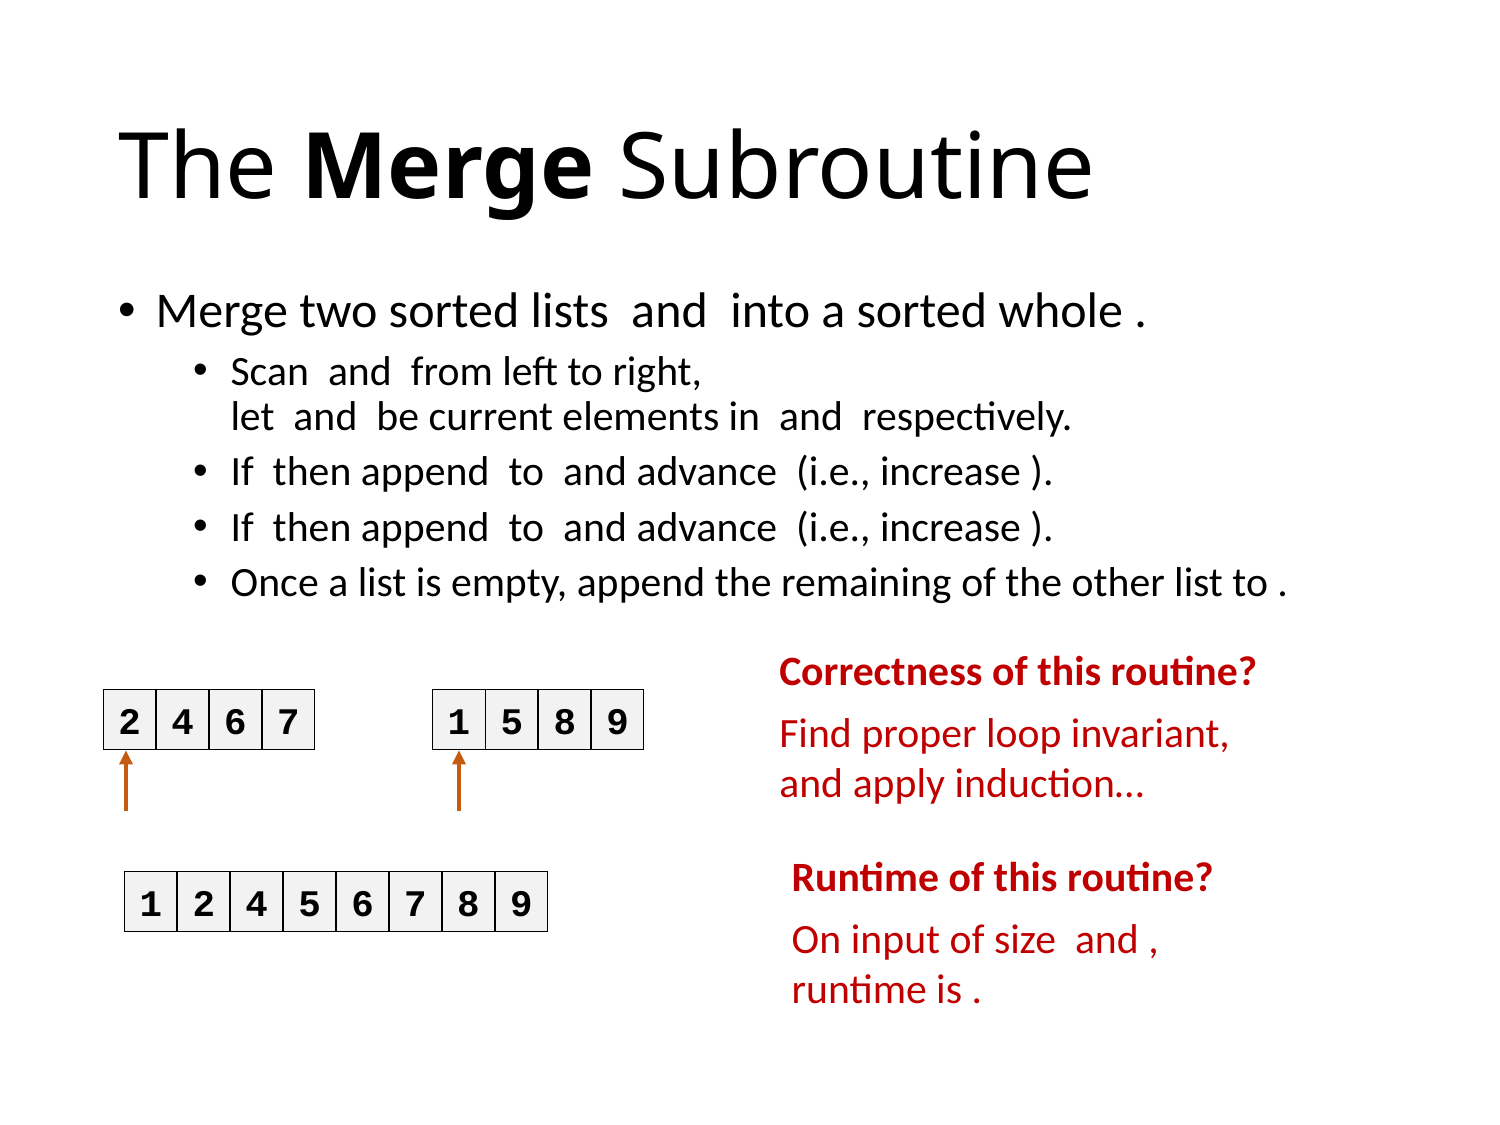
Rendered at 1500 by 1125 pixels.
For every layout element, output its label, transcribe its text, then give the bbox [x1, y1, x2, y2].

text_box 2 [177, 871, 230, 932]
text_box 8 [442, 871, 495, 932]
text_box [103, 689, 315, 751]
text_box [432, 689, 645, 751]
text_box 1 [124, 871, 177, 932]
text_box 5 [283, 871, 336, 932]
text_box Correctness of this routine? Find proper loop invariant, and apply induction… [764, 636, 1273, 814]
text_box 6 [336, 871, 389, 932]
text_box 4 [230, 871, 283, 932]
title The Merge Subroutine [103, 59, 1397, 278]
text_box 7 [389, 871, 442, 932]
text_box 9 [495, 871, 548, 932]
